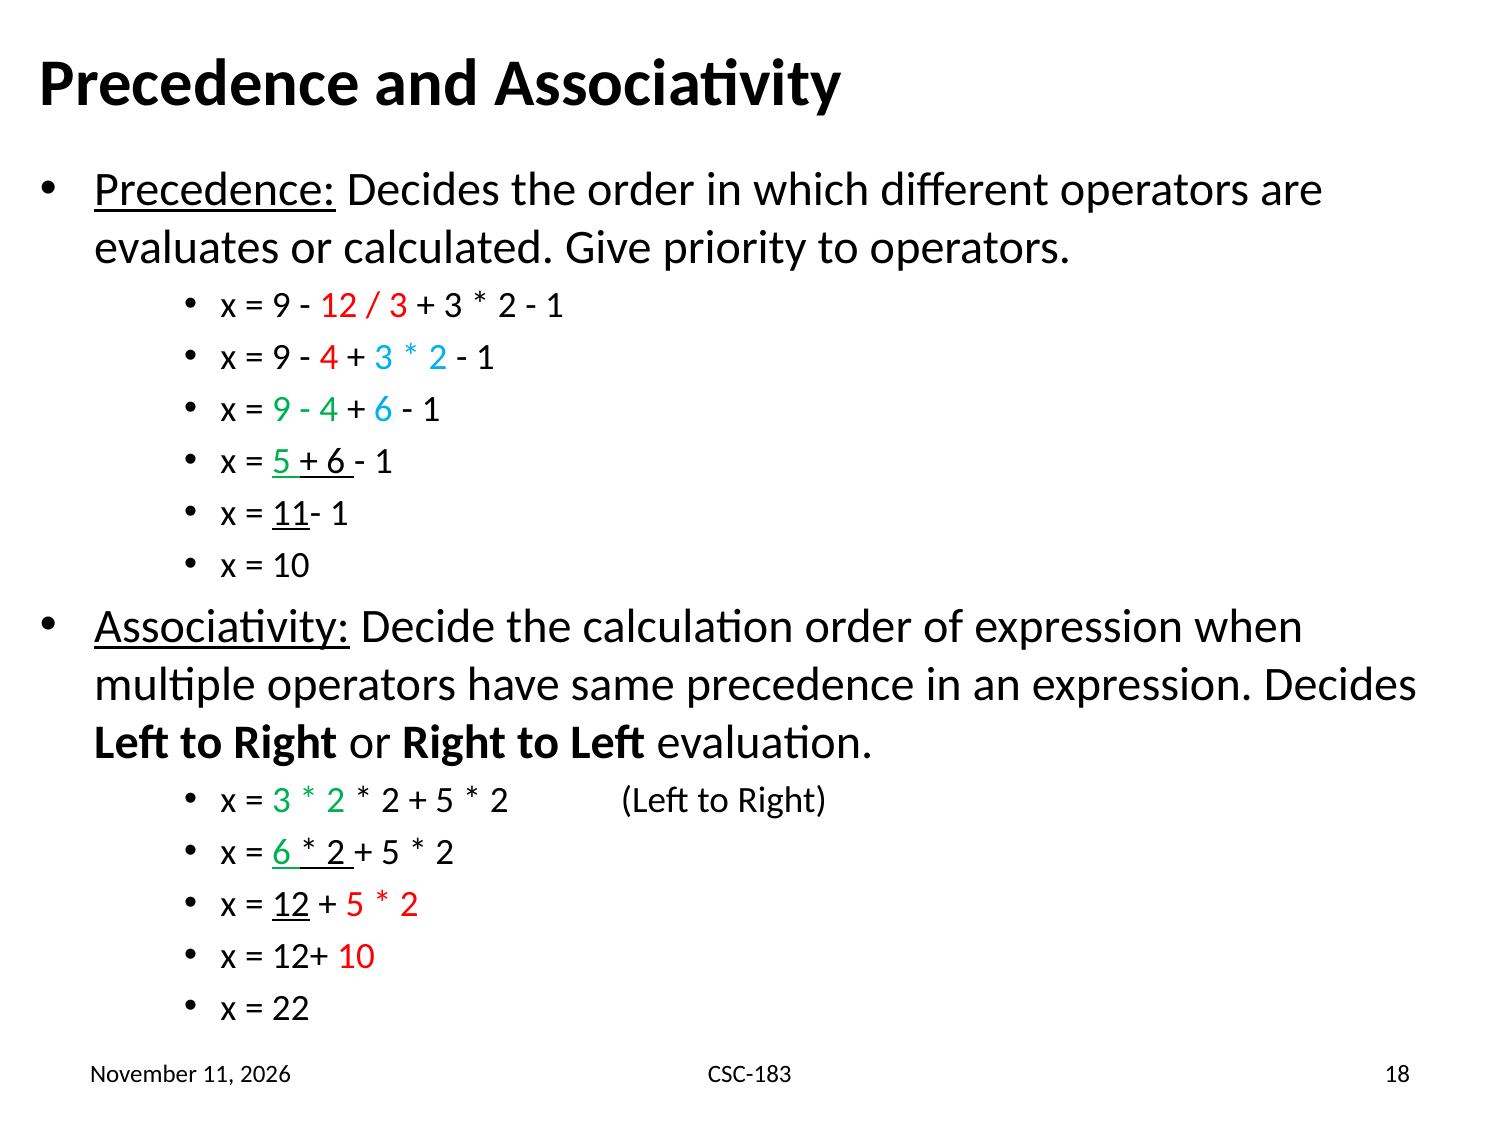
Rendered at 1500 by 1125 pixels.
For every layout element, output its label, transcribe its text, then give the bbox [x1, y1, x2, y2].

list Precedence: Decides the order in which different operators are evaluates or calculated. Give priority to operators. x = 9 - 12 / 3 + 3 * 2 - 1 x = 9 - 4 + 3 * 2 - 1 x = 9 - 4 + 6 - 1 x = 5 + 6 - 1 x = 11- 1 x = 10 Associativity: Decide the calculation order of expression when multiple operators have same precedence in an expression. Decides Left to Right or Right to Left evaluation. x = 3 * 2 * 2 + 5 * 2 (Left to Right) x = 6 * 2 + 5 * 2 x = 12 + 5 * 2 x = 12+ 10 x = 22 [24, 149, 1475, 1038]
slide_number 18 [1074, 1042, 1425, 1103]
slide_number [75, 1042, 425, 1103]
title Precedence and Associativity [24, 32, 1475, 125]
footer CSC-183 [512, 1042, 988, 1103]
